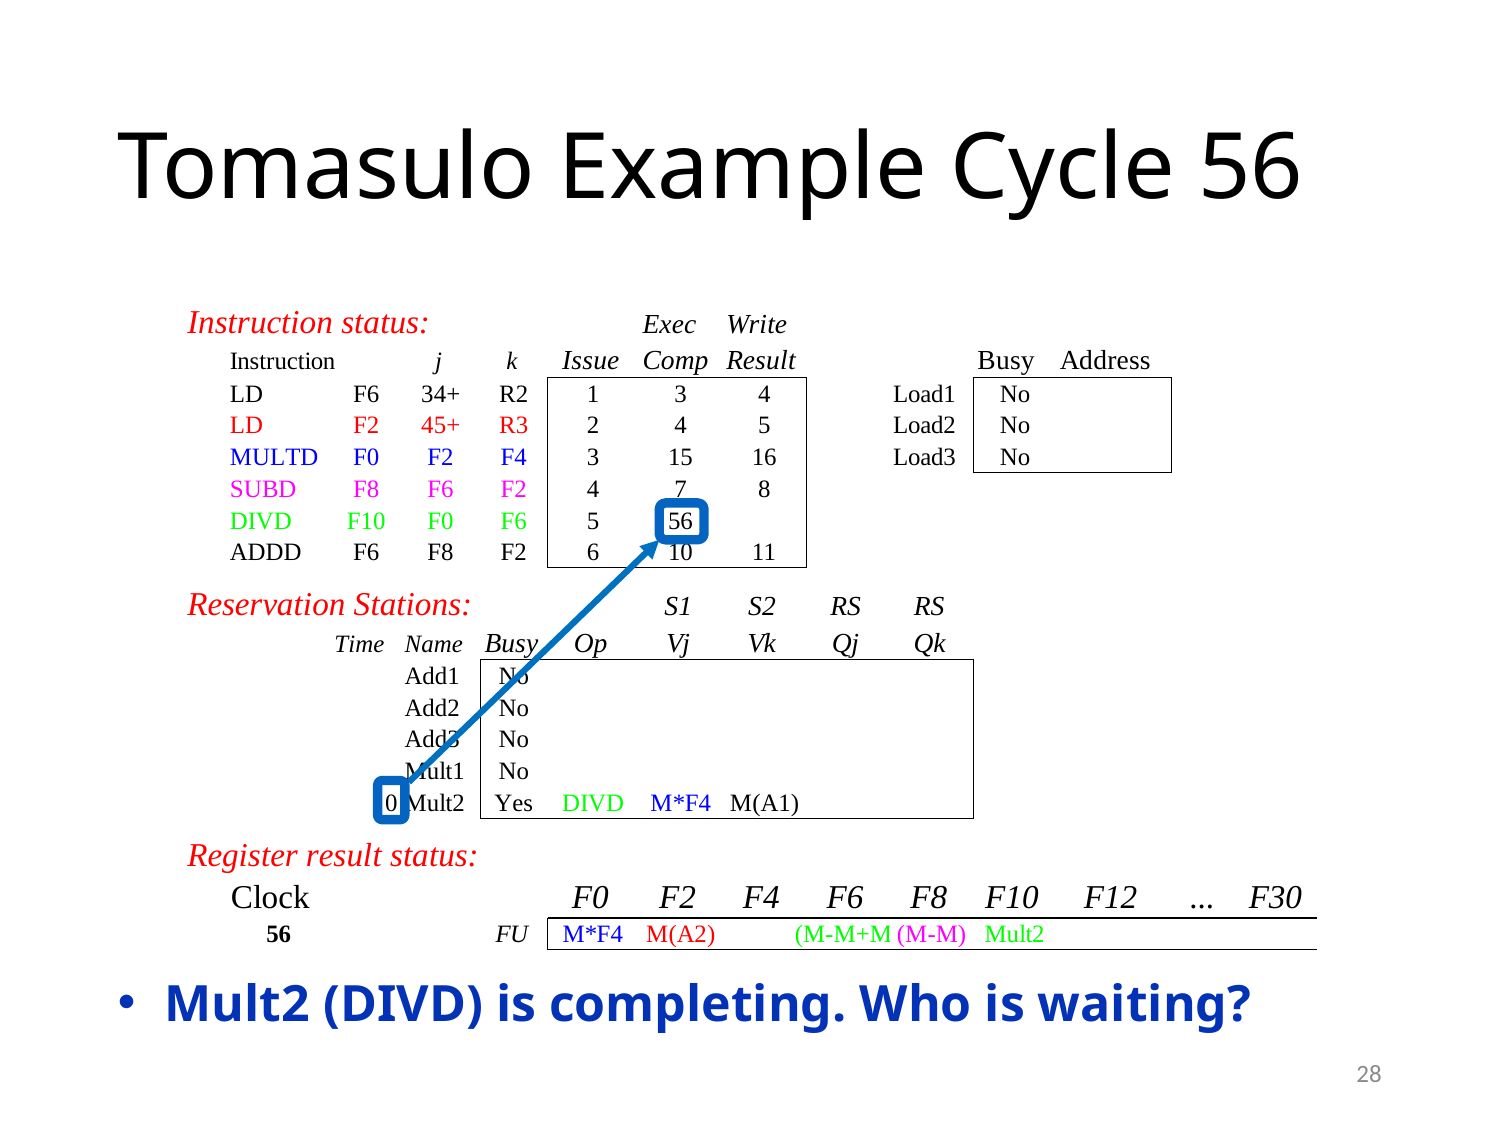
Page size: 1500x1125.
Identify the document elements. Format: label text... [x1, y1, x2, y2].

title Tomasulo Example Cycle 56 [103, 59, 1397, 278]
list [182, 299, 1318, 1014]
text_box Mult2 (DIVD) is completing. Who is waiting? [103, 970, 1440, 1056]
slide_number 28 [1059, 1056, 1397, 1103]
